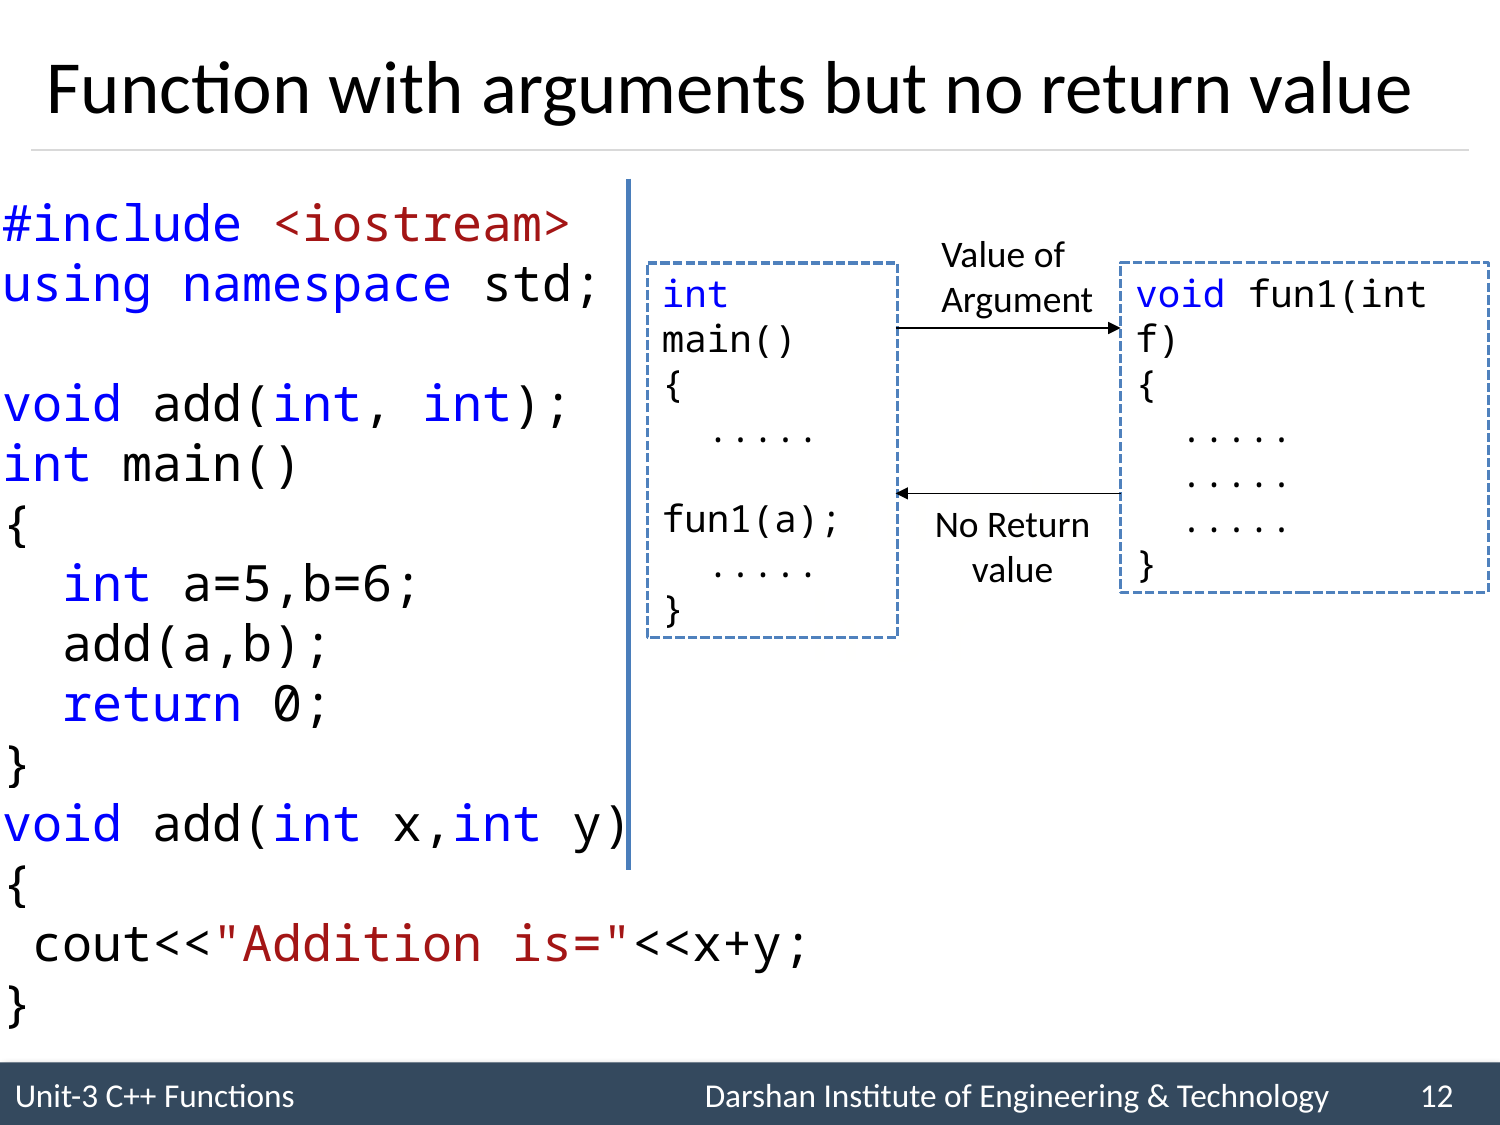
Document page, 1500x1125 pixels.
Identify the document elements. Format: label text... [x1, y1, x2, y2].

text_box void fun1(int f) { ..... ..... ..... } [1120, 262, 1489, 593]
text_box No Return value [915, 501, 1110, 598]
text_box #include <iostream> using namespace std; void add(int, int); int main() { int a=5,b=6; add(a,b); return 0; } void add(int x,int y) { cout<<"Addition is="<<x+y; } [2, 190, 813, 1031]
text_box Value of Argument [926, 222, 1110, 327]
text_box int main() { ..... fun1(a); ..... } [647, 262, 898, 638]
title Function with arguments but no return value [31, 17, 1469, 150]
